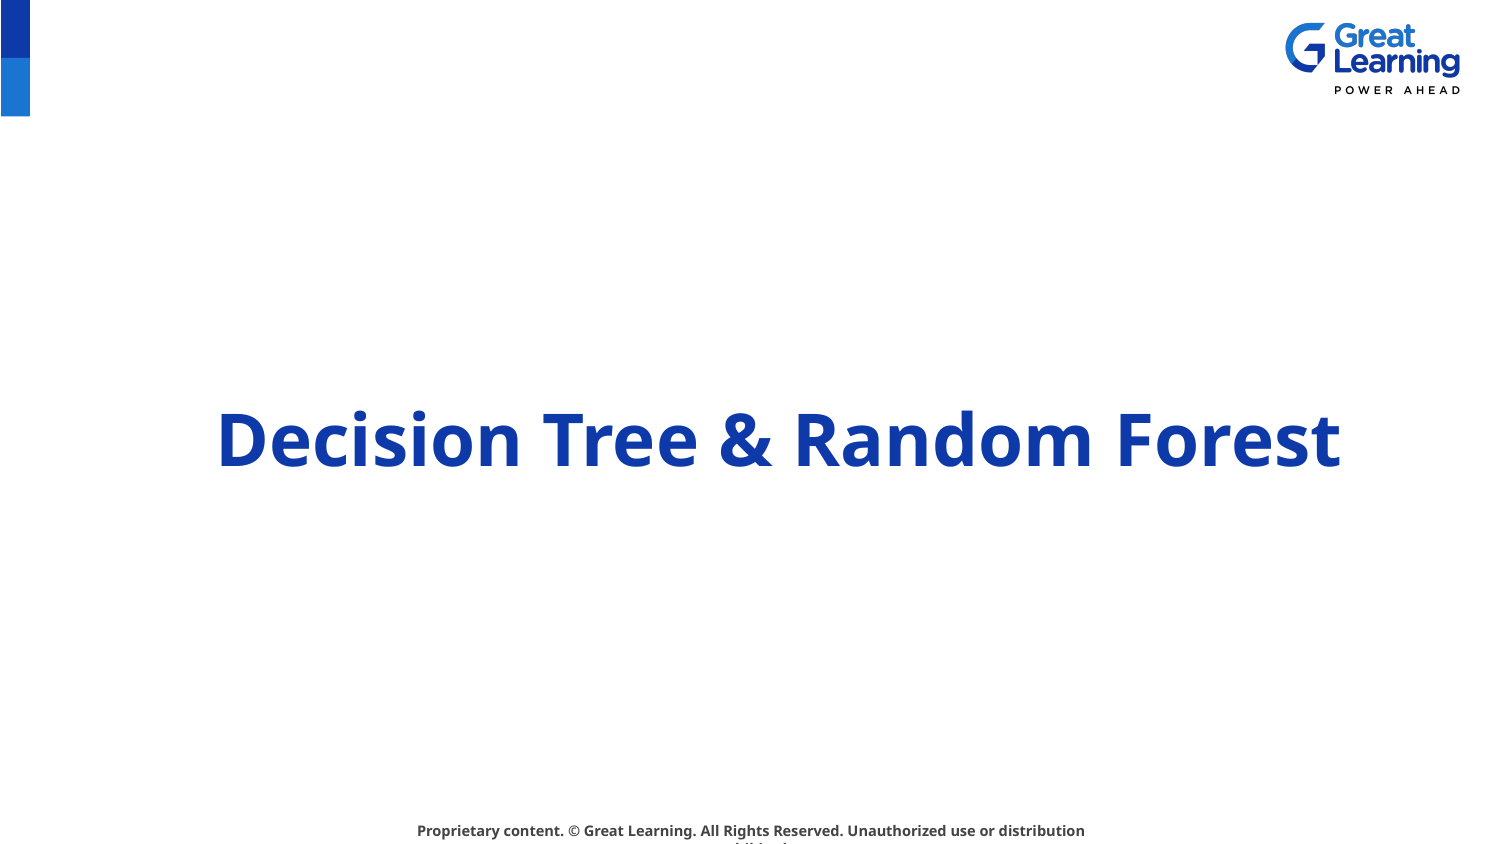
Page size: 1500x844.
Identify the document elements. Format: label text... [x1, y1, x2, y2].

title Decision Tree & Random Forest [200, 347, 1373, 496]
picture [1258, 11, 1487, 106]
